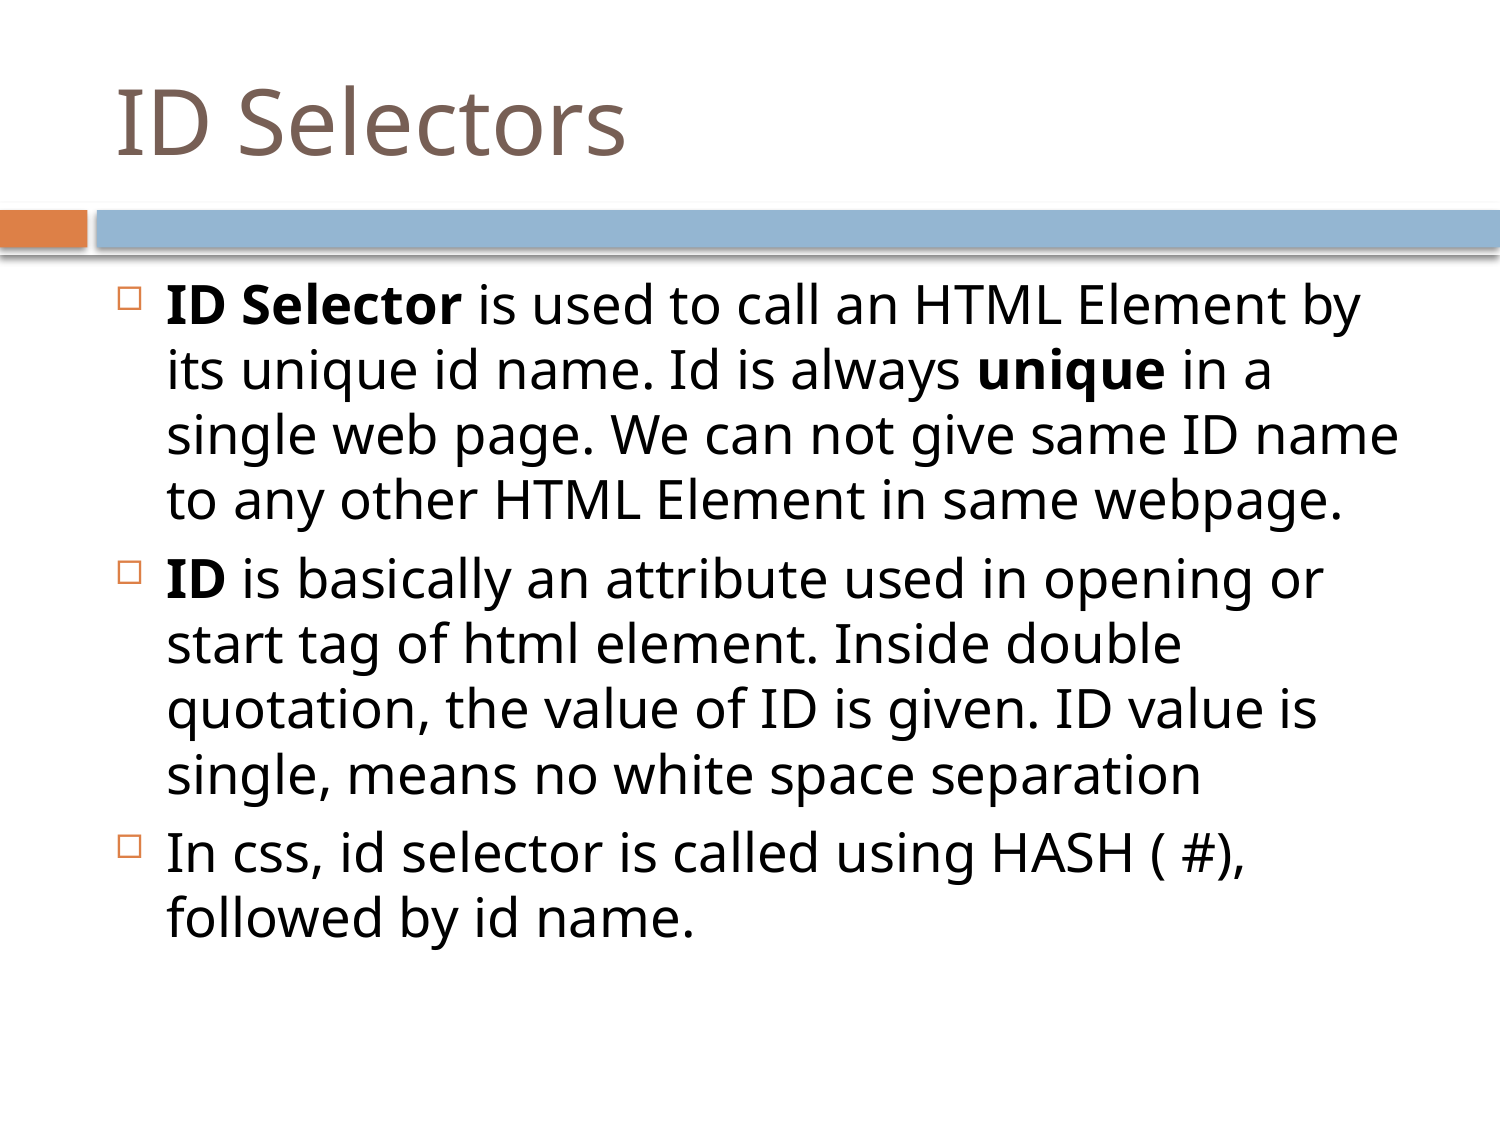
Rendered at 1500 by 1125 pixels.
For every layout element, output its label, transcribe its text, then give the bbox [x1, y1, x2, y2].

list ID Selector is used to call an HTML Element by its unique id name. Id is always unique in a single web page. We can not give same ID name to any other HTML Element in same webpage. ID is basically an attribute used in opening or start tag of html element. Inside double quotation, the value of ID is given. ID value is single, means no white space separation In css, id selector is called using HASH ( #), followed by id name. [100, 262, 1438, 1000]
title ID Selectors [100, 37, 1438, 200]
